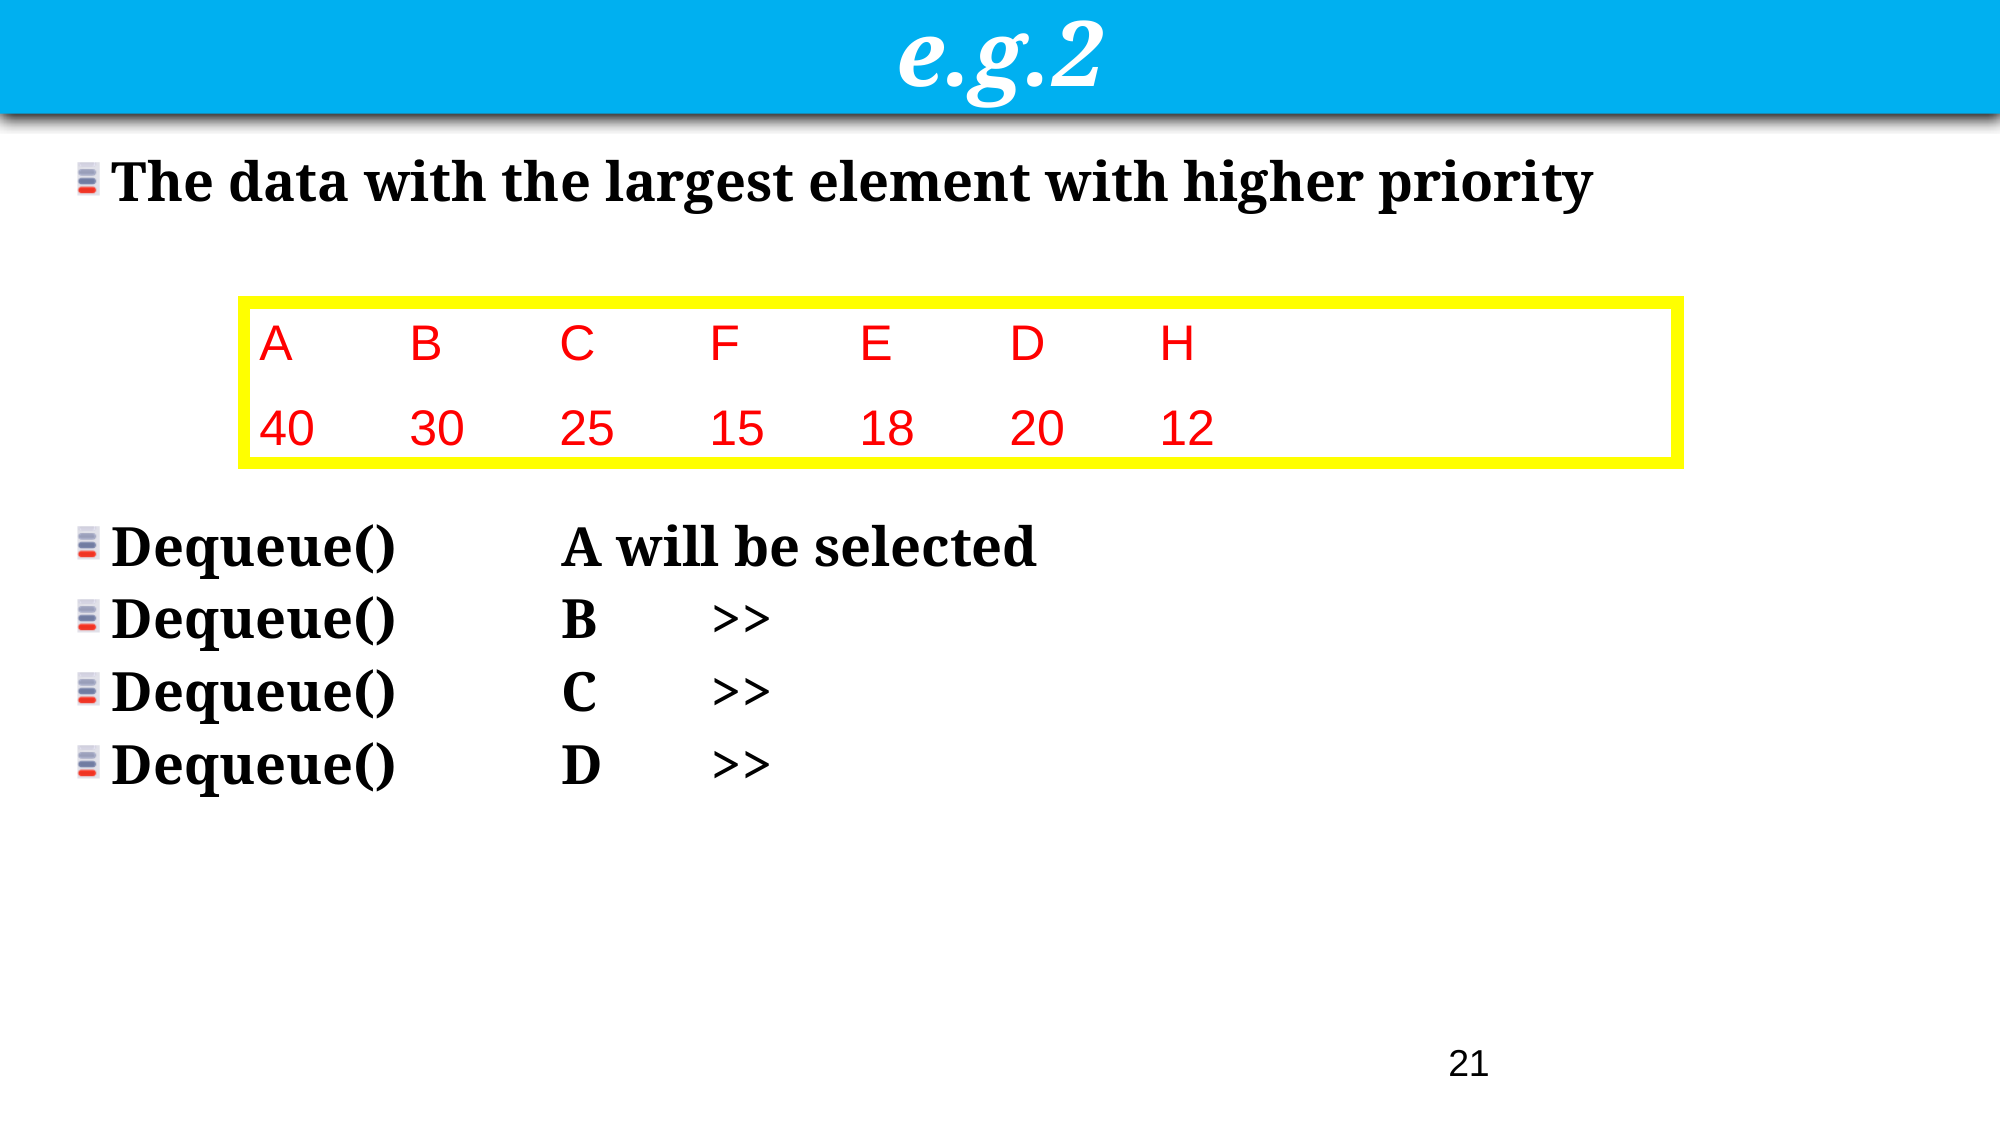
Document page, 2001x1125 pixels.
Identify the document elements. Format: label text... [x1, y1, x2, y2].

picture [74, 743, 101, 782]
list The data with the largest element with higher priority Dequeue() A will be selected Dequeue() B >> Dequeue() C >> Dequeue() D >> [59, 152, 1956, 1058]
slide_number 21 [1433, 1058, 1900, 1100]
picture [74, 597, 101, 636]
text_box A B C F E D H 40 30 25 15 18 20 12 [244, 302, 1678, 463]
picture [74, 524, 101, 563]
picture [74, 670, 101, 709]
title e.g.2 [0, 0, 2000, 114]
picture [74, 160, 101, 199]
